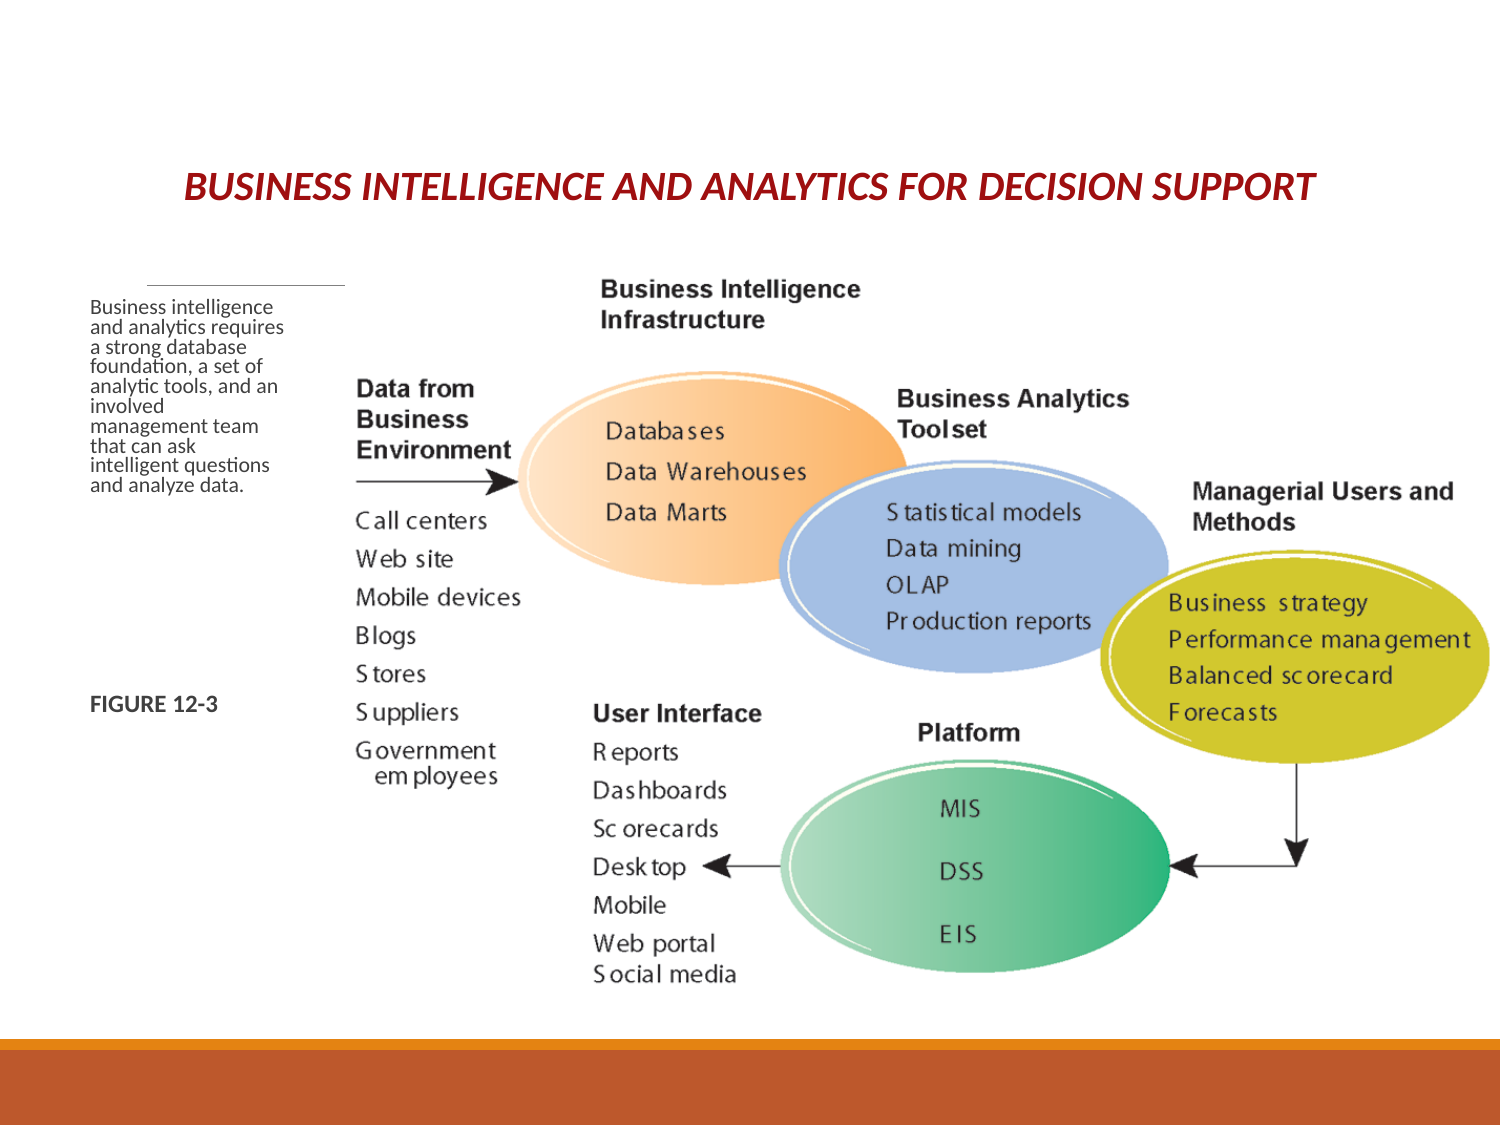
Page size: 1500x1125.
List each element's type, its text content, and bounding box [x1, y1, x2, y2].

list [345, 261, 1500, 1001]
list FIGURE 12-3 [75, 687, 342, 725]
list Business intelligence and analytics requires a strong database foundation, a set of analytic tools, and an involved management team that can ask intelligent questions and analyze data. [75, 291, 300, 525]
list BUSINESS INTELLIGENCE AND ANALYTICS FOR DECISION SUPPORT [0, 162, 1500, 225]
